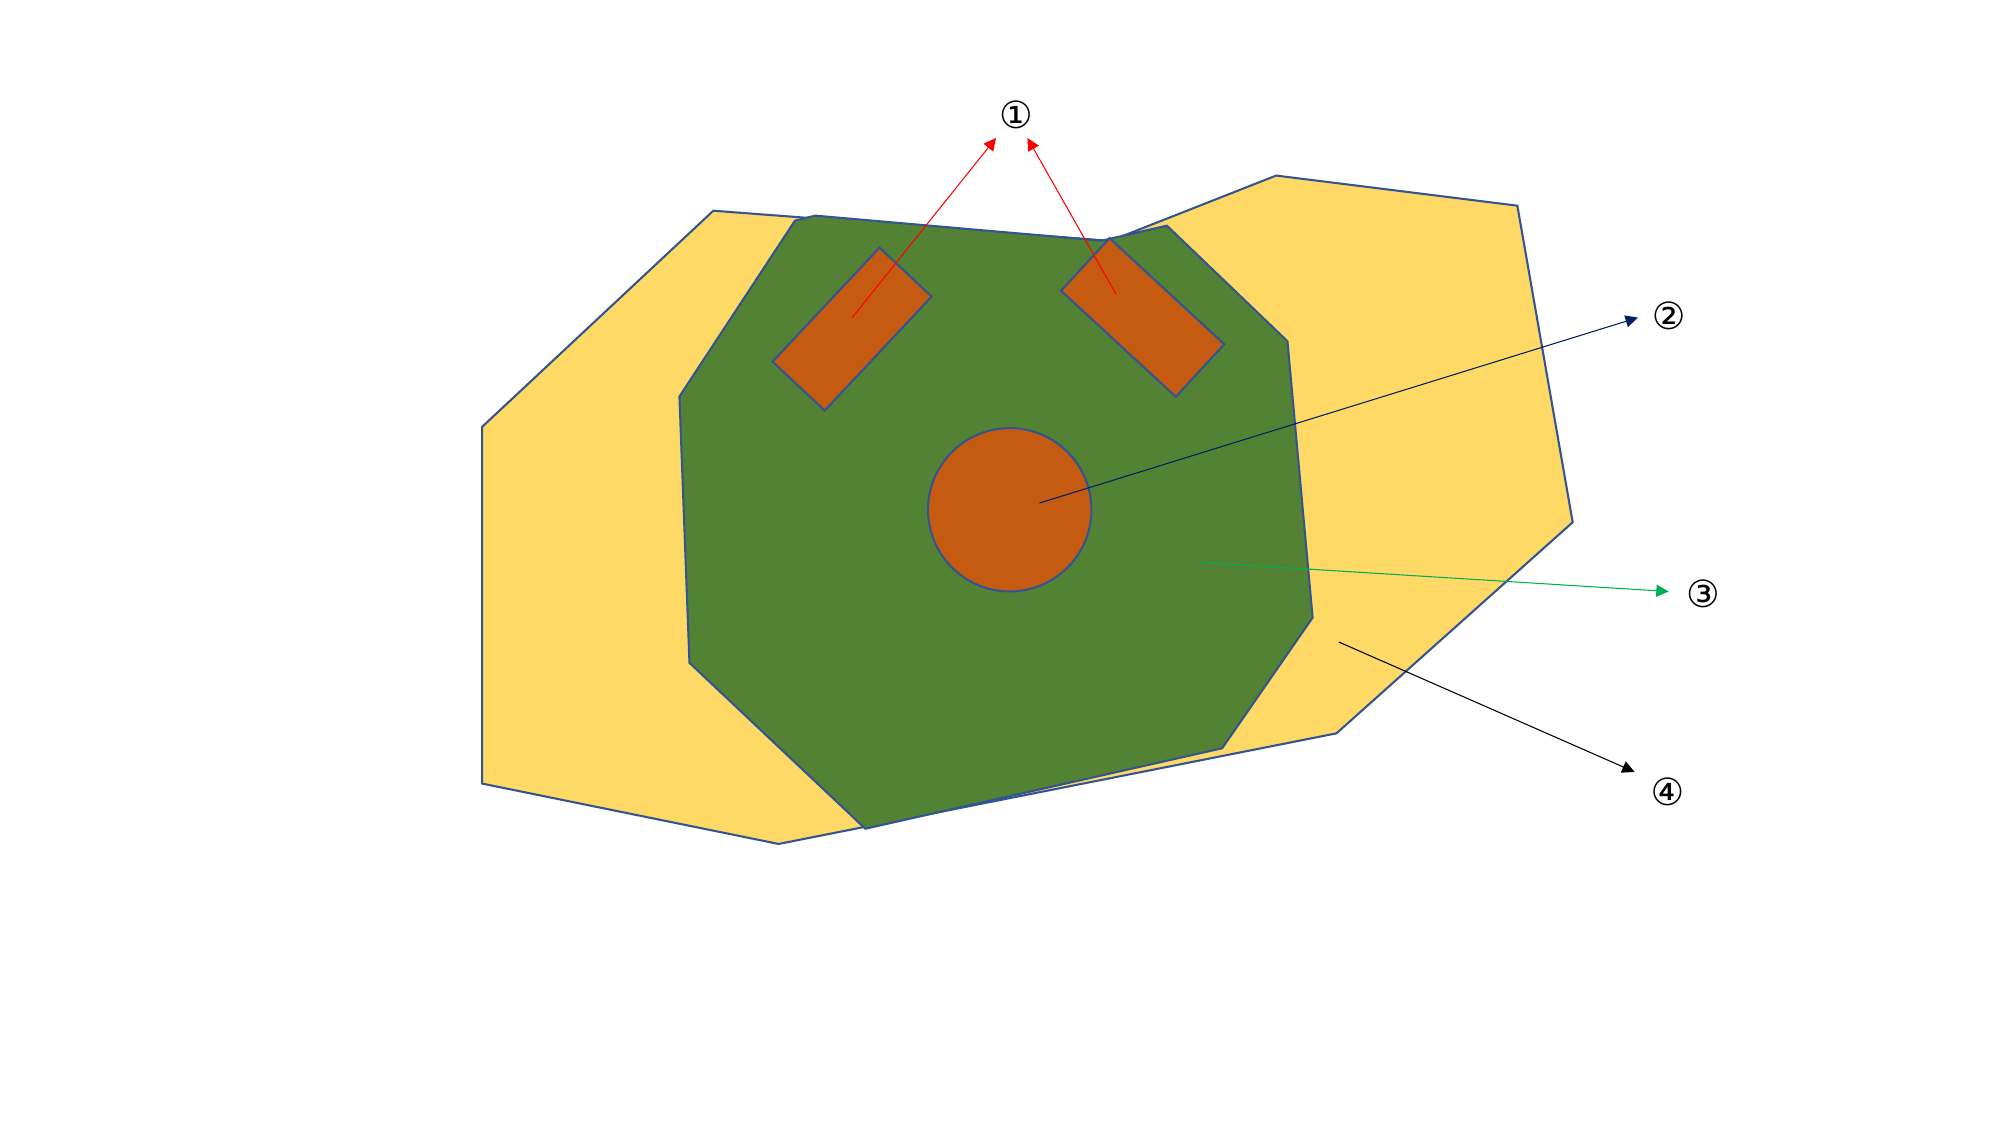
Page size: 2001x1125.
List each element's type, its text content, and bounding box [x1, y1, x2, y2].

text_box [852, 137, 996, 318]
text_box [1201, 562, 1669, 592]
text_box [1338, 641, 1635, 772]
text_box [1039, 317, 1638, 504]
text_box ③ [1671, 562, 1735, 623]
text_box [482, 175, 1573, 844]
text_box ② [1637, 285, 1701, 345]
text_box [1027, 137, 1116, 294]
text_box ① [984, 83, 1048, 144]
text_box ④ [1635, 760, 1699, 820]
